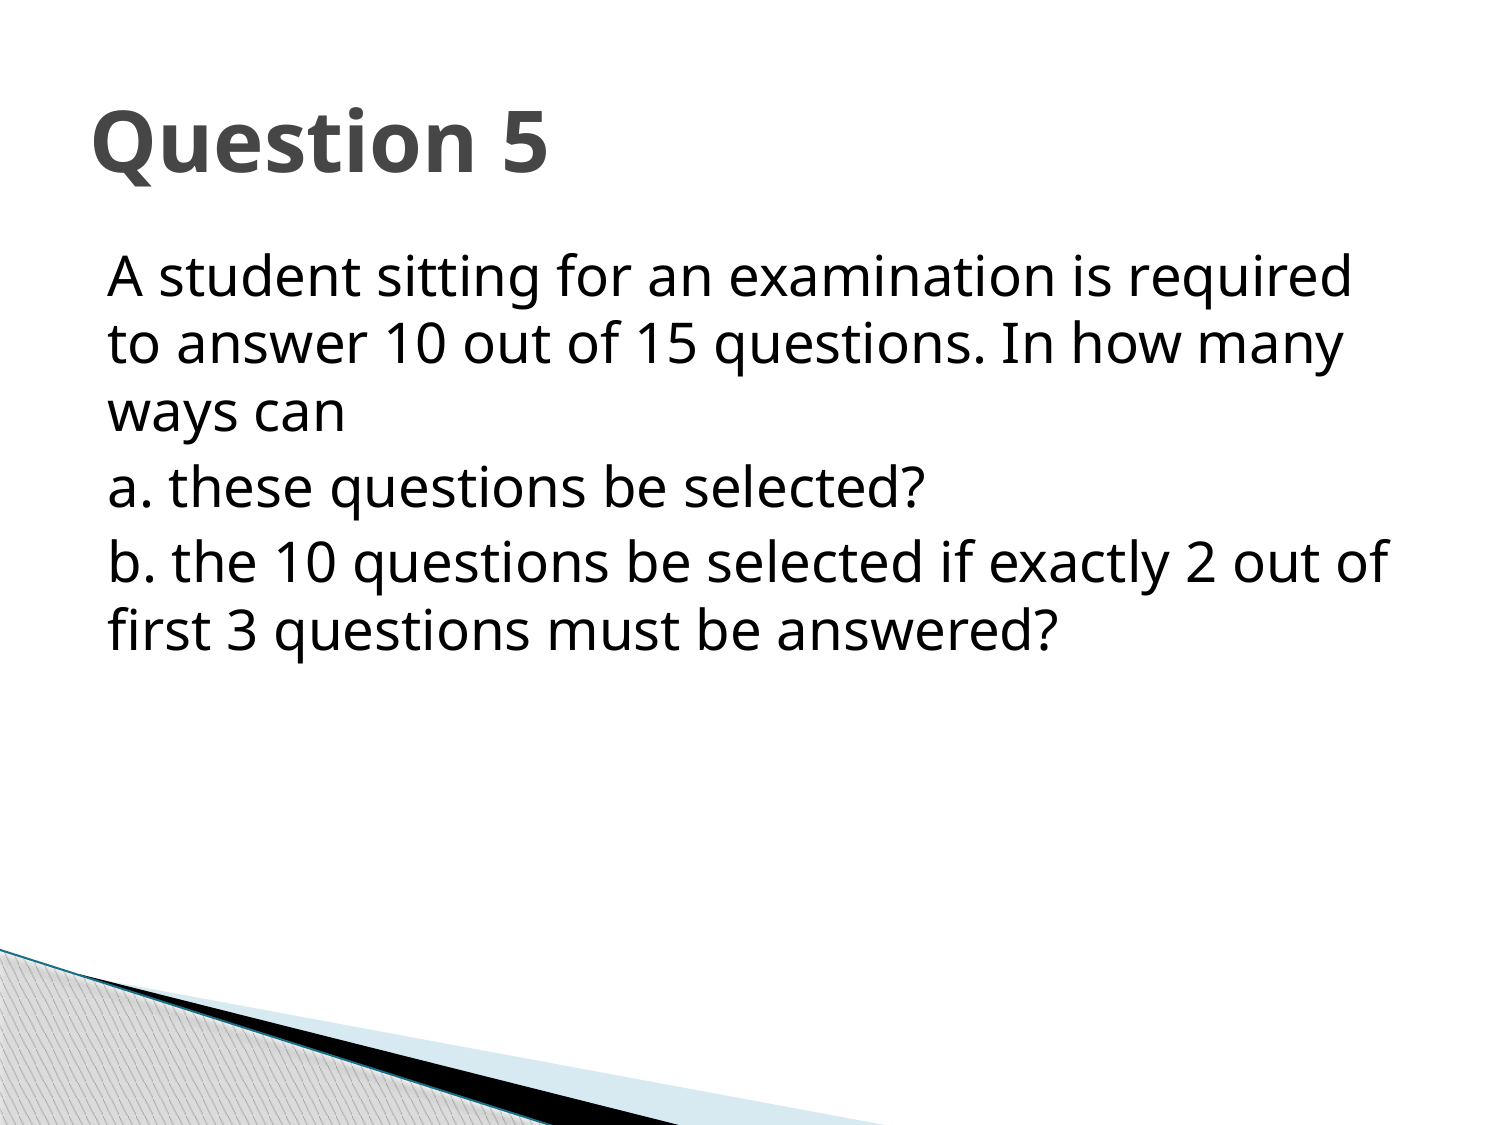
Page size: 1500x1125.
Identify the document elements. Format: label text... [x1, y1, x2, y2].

title Question 5 [75, 45, 1425, 233]
list A student sitting for an examination is required to answer 10 out of 15 questions. In how many ways can a. these questions be selected? b. the 10 questions be selected if exactly 2 out of first 3 questions must be answered? [75, 233, 1425, 975]
